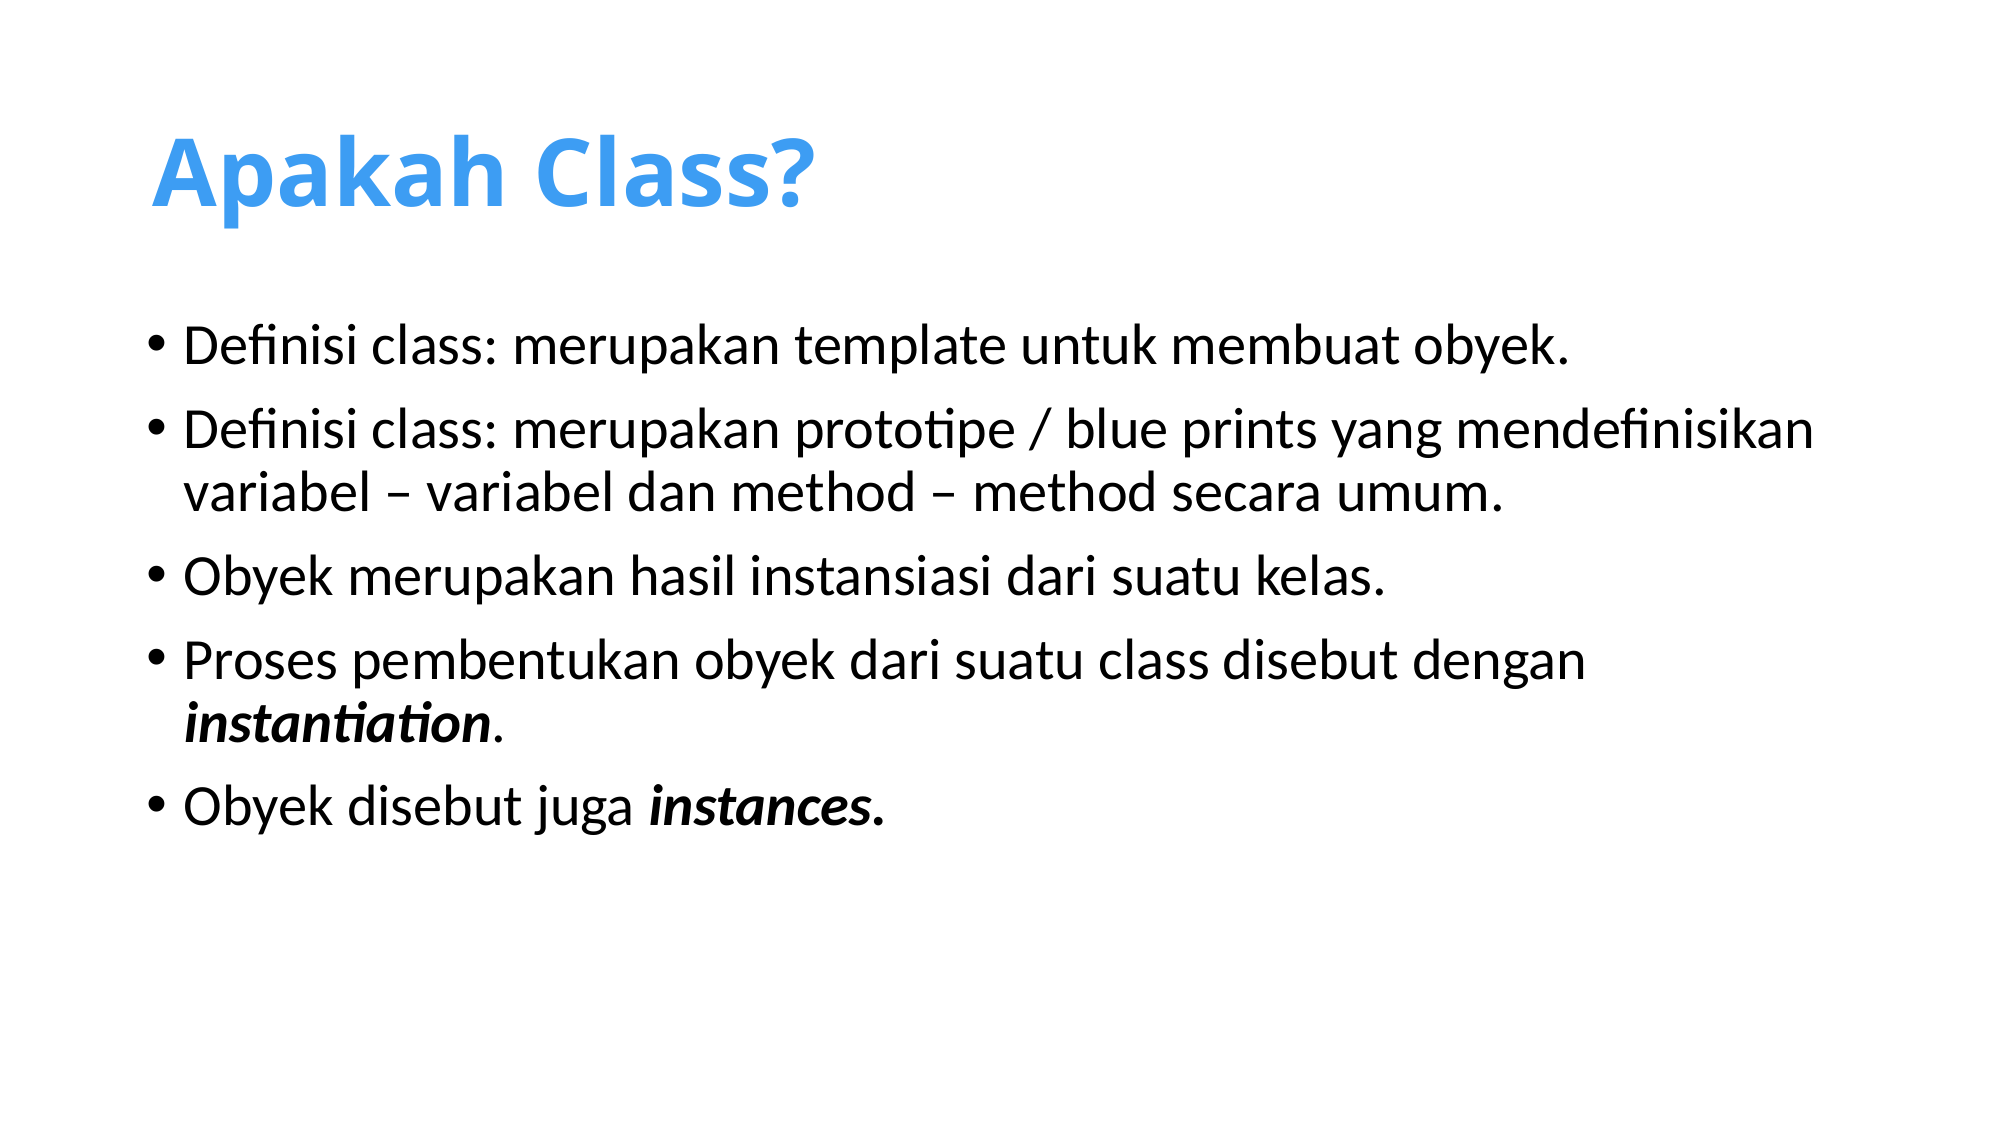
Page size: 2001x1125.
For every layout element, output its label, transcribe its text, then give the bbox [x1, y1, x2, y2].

list Definisi class: merupakan template untuk membuat obyek. Definisi class: merupakan prototipe / blue prints yang mendefinisikan variabel – variabel dan method – method secara umum. Obyek merupakan hasil instansiasi dari suatu kelas. Proses pembentukan obyek dari suatu class disebut dengan instantiation. Obyek disebut juga instances. [137, 299, 1863, 1014]
title Apakah Class? [137, 59, 1863, 278]
